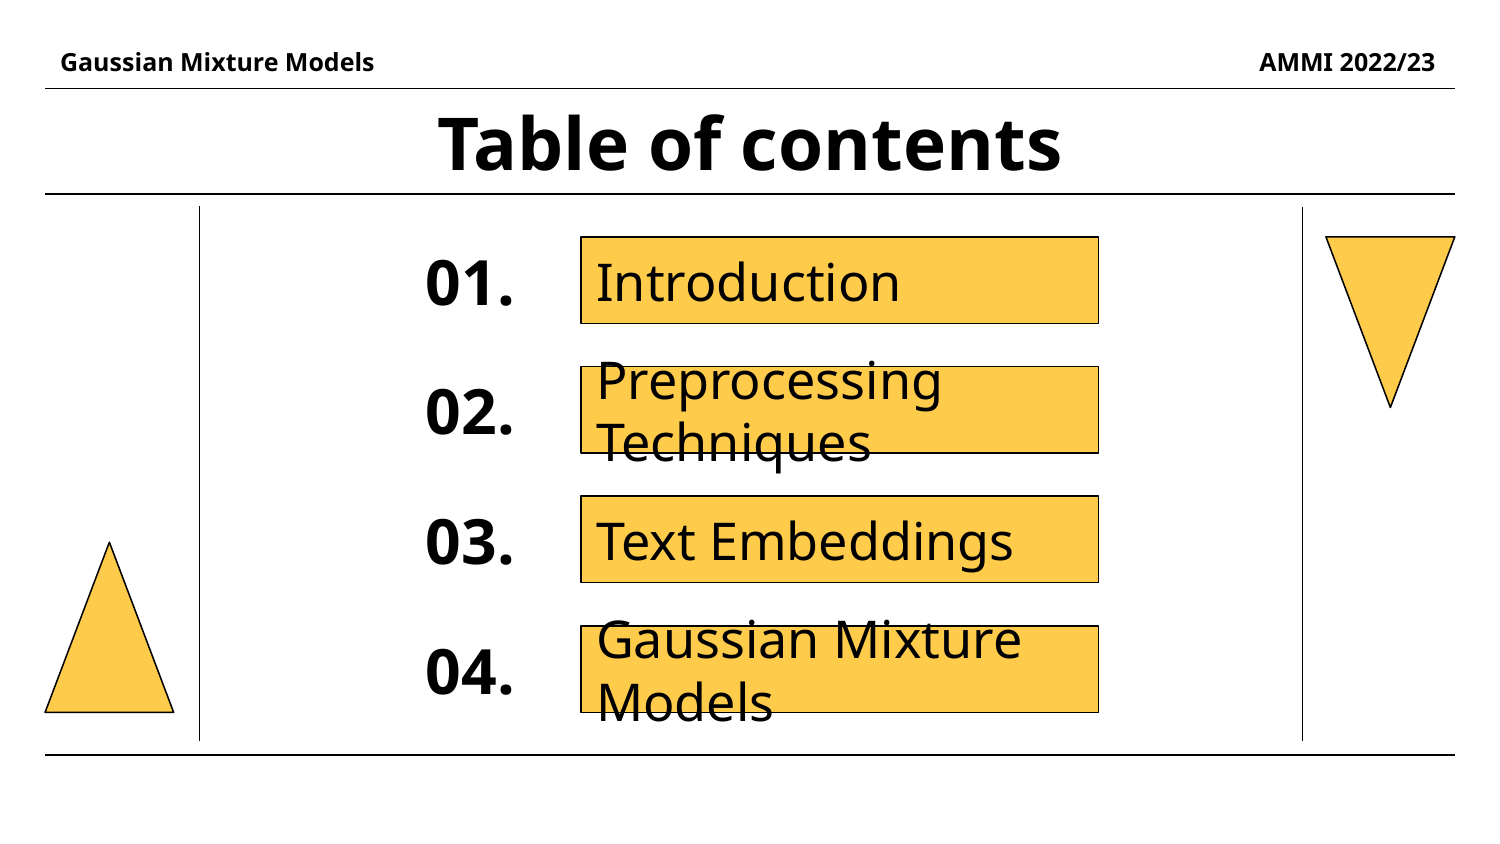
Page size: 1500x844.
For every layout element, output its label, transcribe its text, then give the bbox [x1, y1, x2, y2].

title Table of contents [118, 88, 1382, 194]
title 03. [401, 496, 531, 583]
title Preprocessing Techniques [580, 366, 1099, 454]
title 02. [401, 366, 531, 454]
title Text Embeddings [580, 495, 1099, 583]
text_box Gaussian Mixture Models [45, 35, 672, 89]
title 04. [401, 625, 531, 713]
title Gaussian Mixture Models [580, 625, 1099, 713]
title Introduction [580, 236, 1099, 324]
title 01. [401, 236, 531, 324]
text_box AMMI 2022/23 [1022, 35, 1451, 89]
